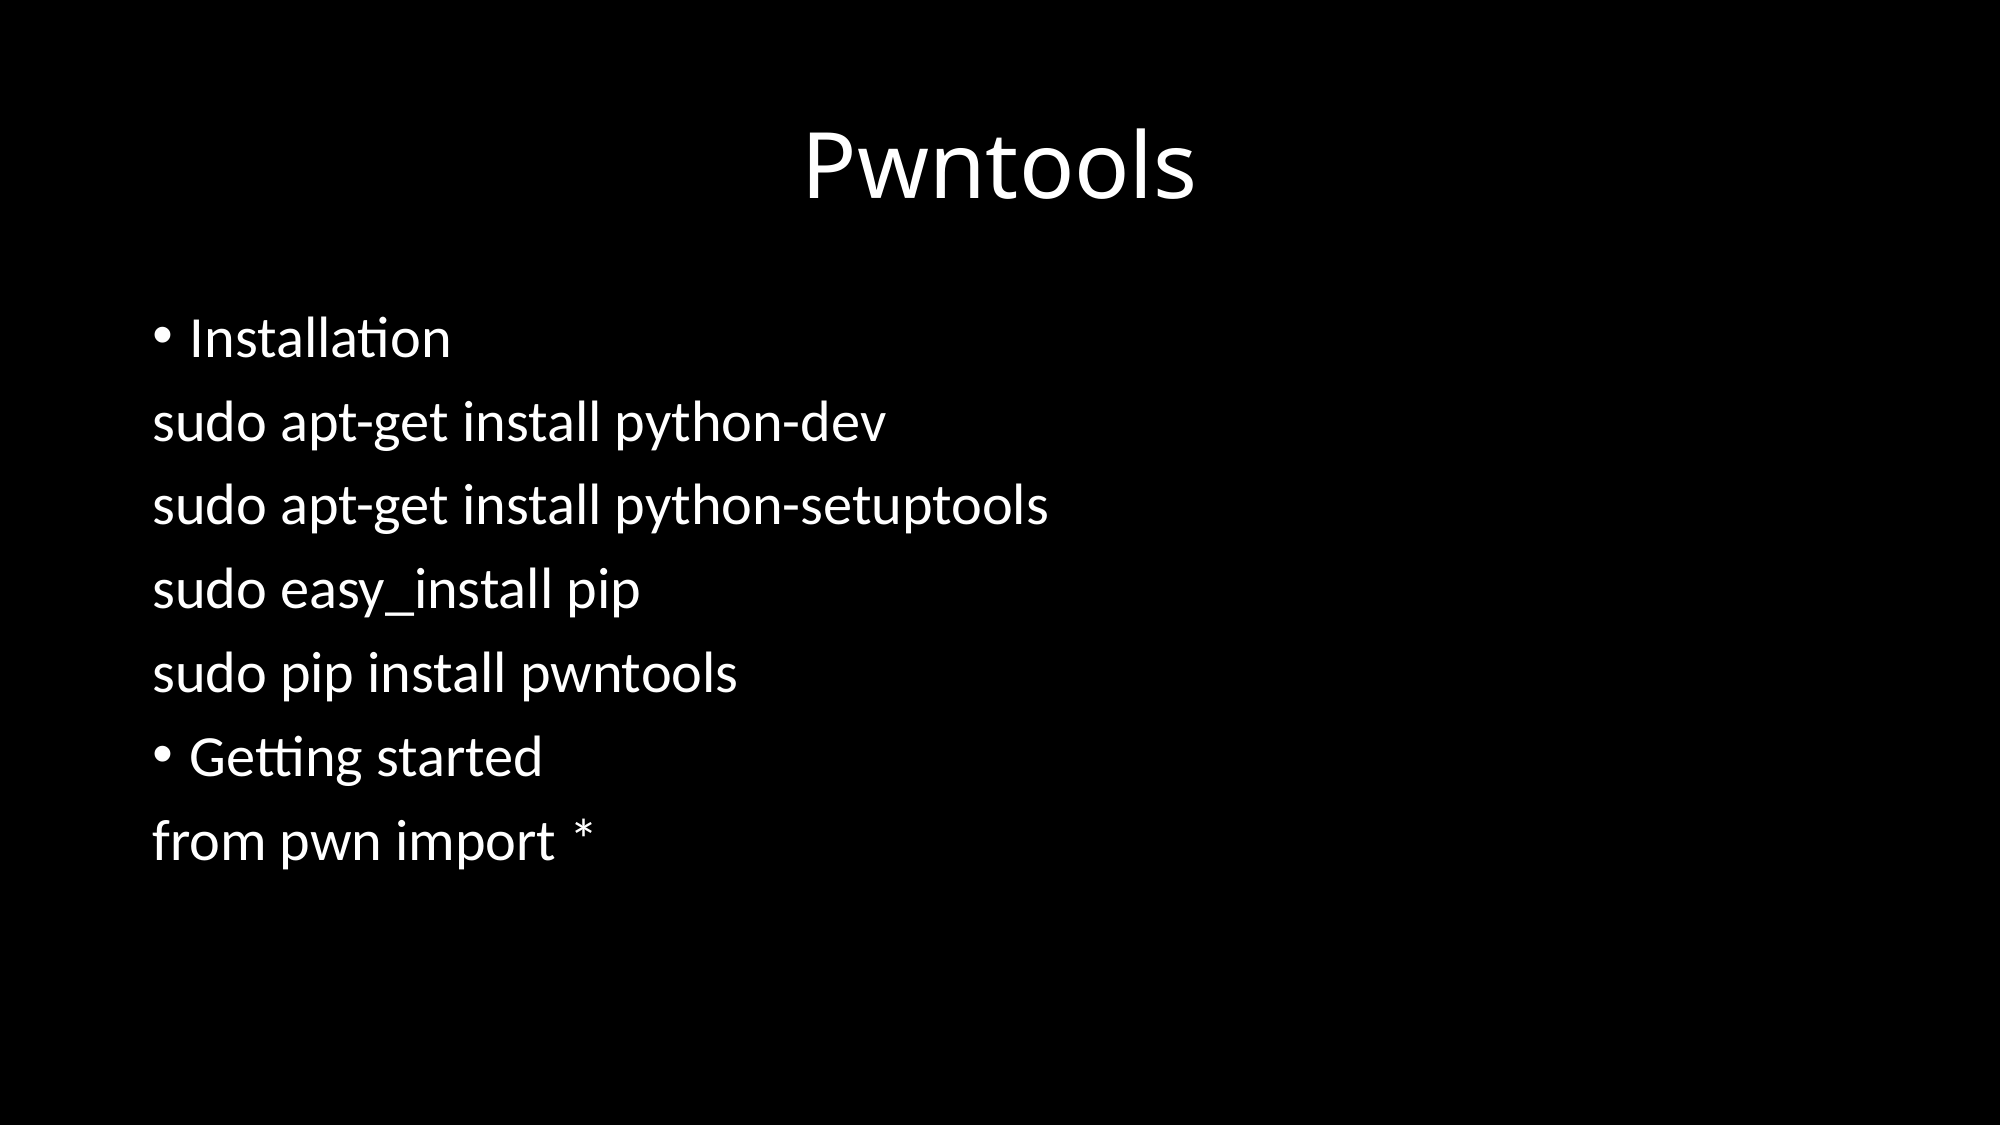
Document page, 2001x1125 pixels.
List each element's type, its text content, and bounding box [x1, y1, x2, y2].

title Pwntools [137, 59, 1863, 278]
list Installation sudo apt-get install python-dev sudo apt-get install python-setuptools sudo easy_install pip sudo pip install pwntools Getting started from pwn import * [137, 299, 1863, 1014]
